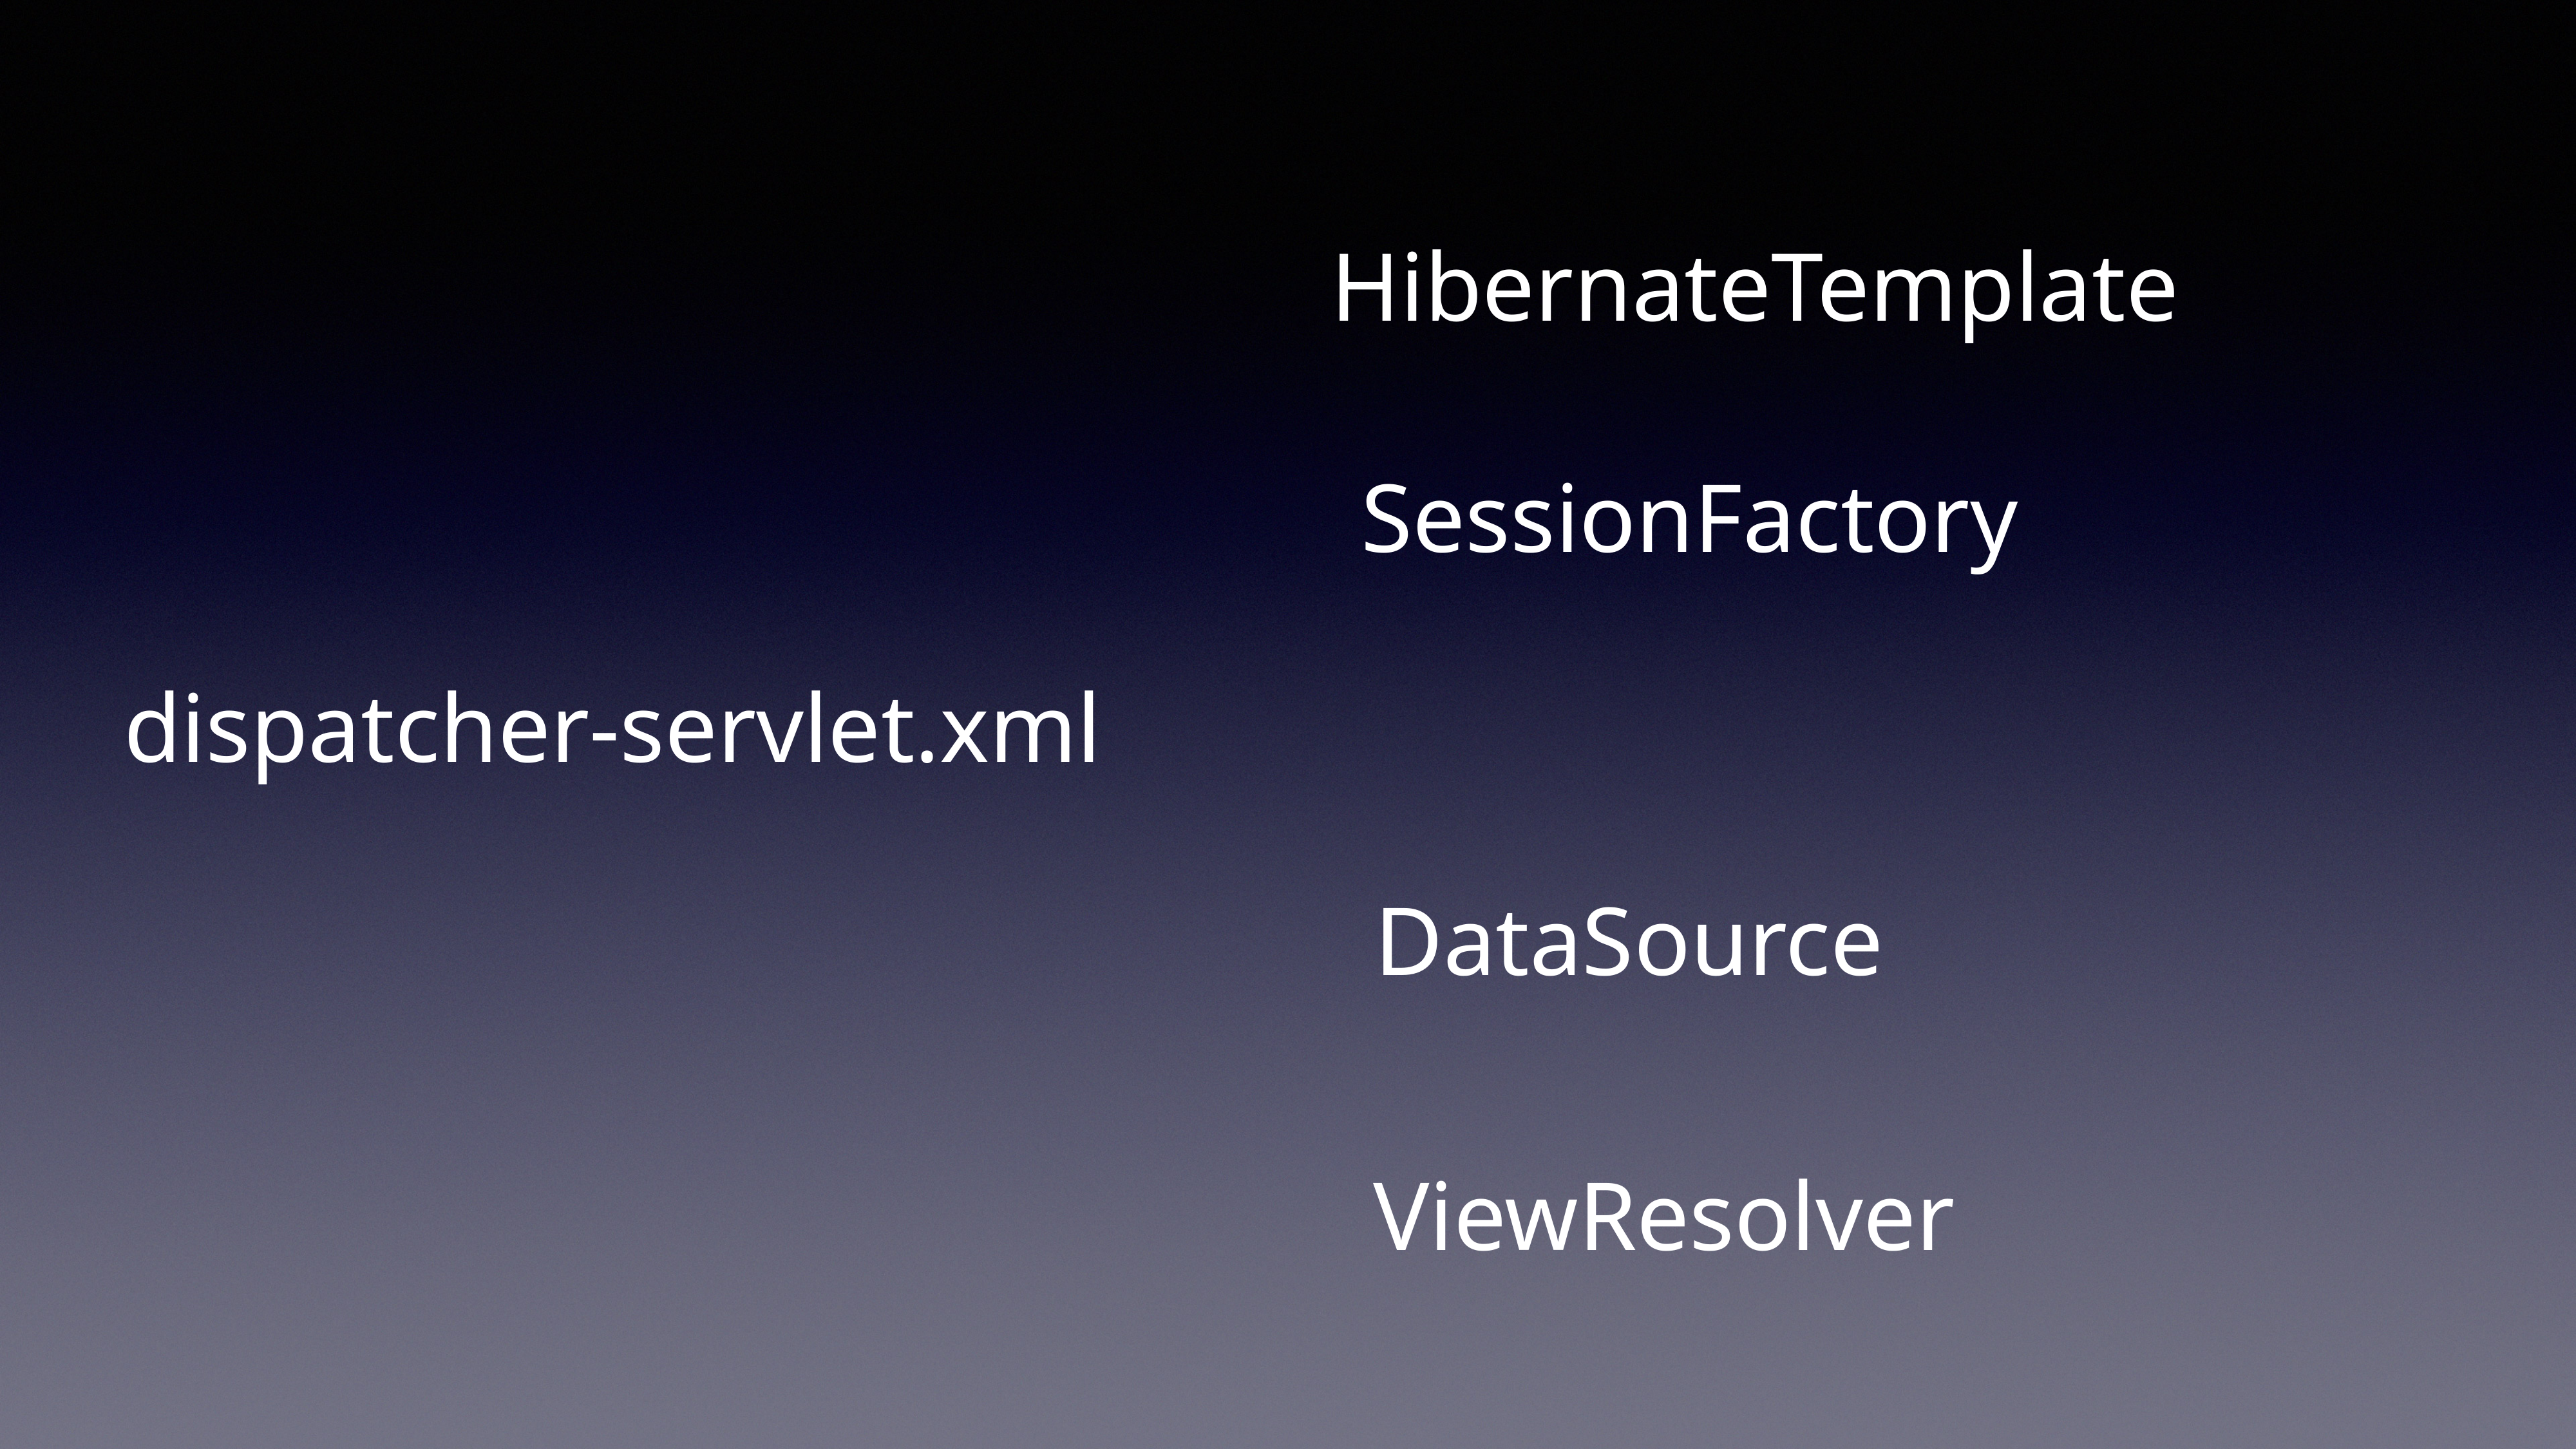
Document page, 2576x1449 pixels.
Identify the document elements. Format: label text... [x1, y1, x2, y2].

text_box ViewResolver [1368, 1151, 1961, 1274]
text_box dispatcher-servlet.xml [118, 663, 1108, 786]
text_box SessionFactory [1356, 453, 2024, 576]
text_box HibernateTemplate [1325, 222, 2185, 345]
text_box DataSource [1369, 876, 1889, 1000]
picture [0, 0, 2576, 1449]
